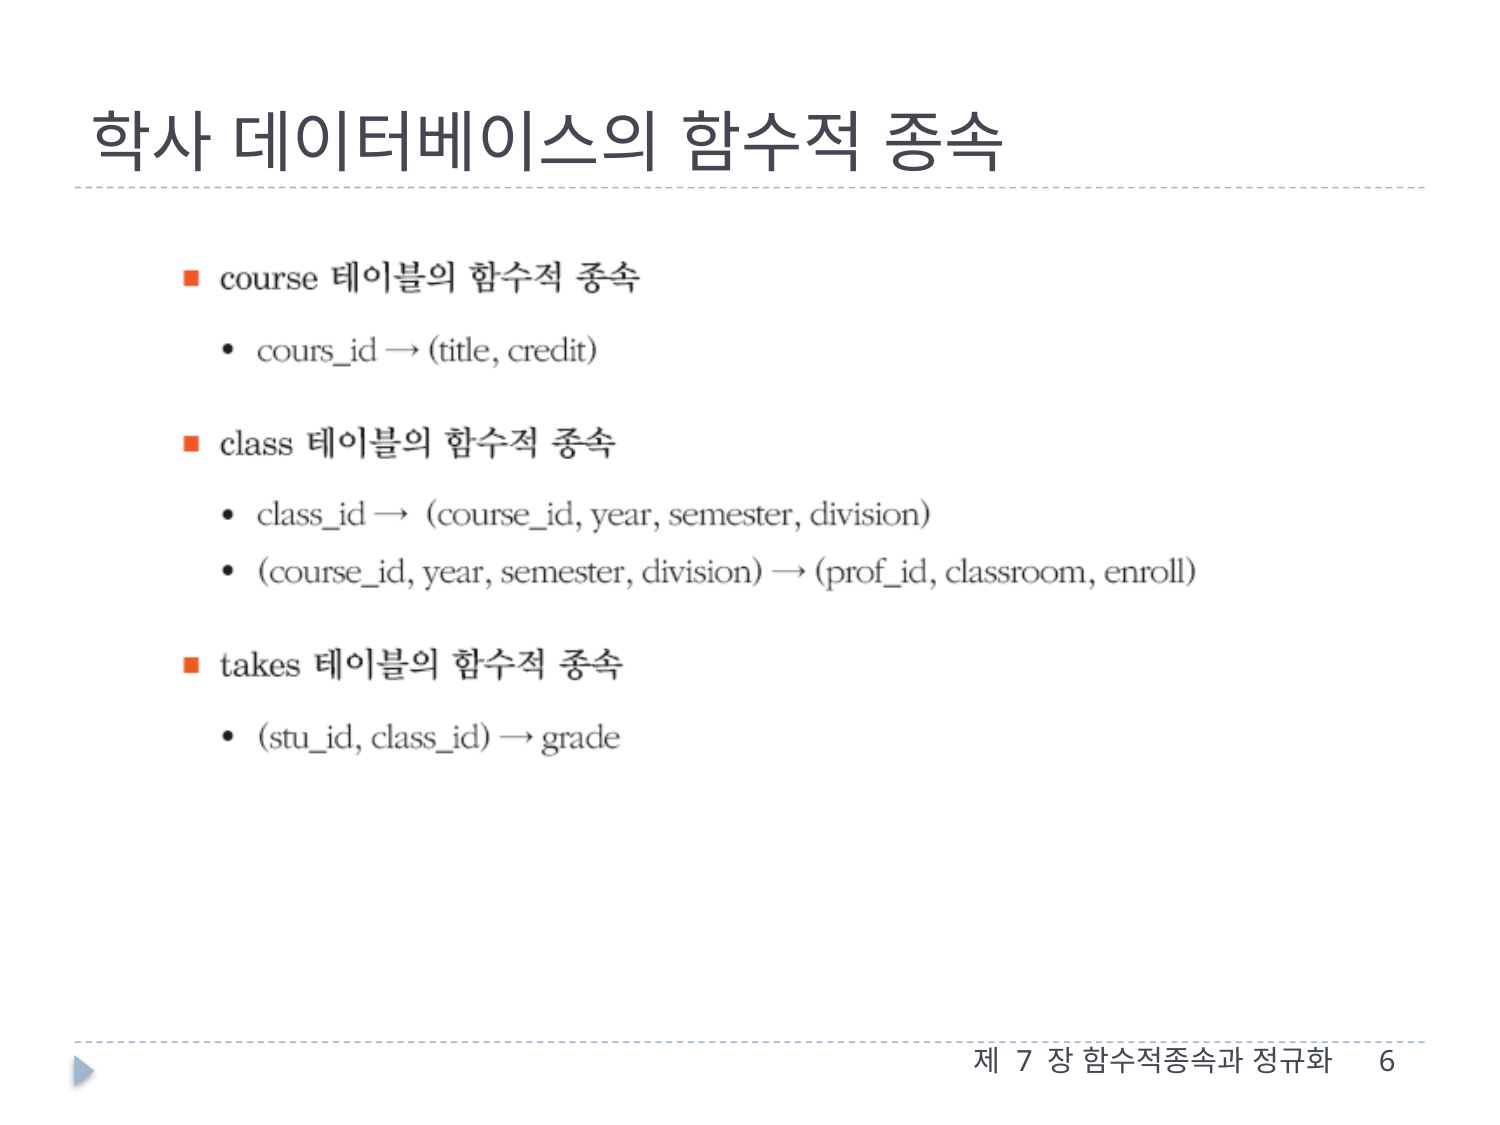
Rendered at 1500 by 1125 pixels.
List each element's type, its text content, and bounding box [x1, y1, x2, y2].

footer 제 7 장 함수적종속과 정규화 [778, 1035, 1349, 1096]
slide_number 6 [1364, 1035, 1471, 1096]
title 학사 데이터베이스의 함수적 종속 [75, 24, 1425, 188]
picture [161, 255, 1211, 764]
